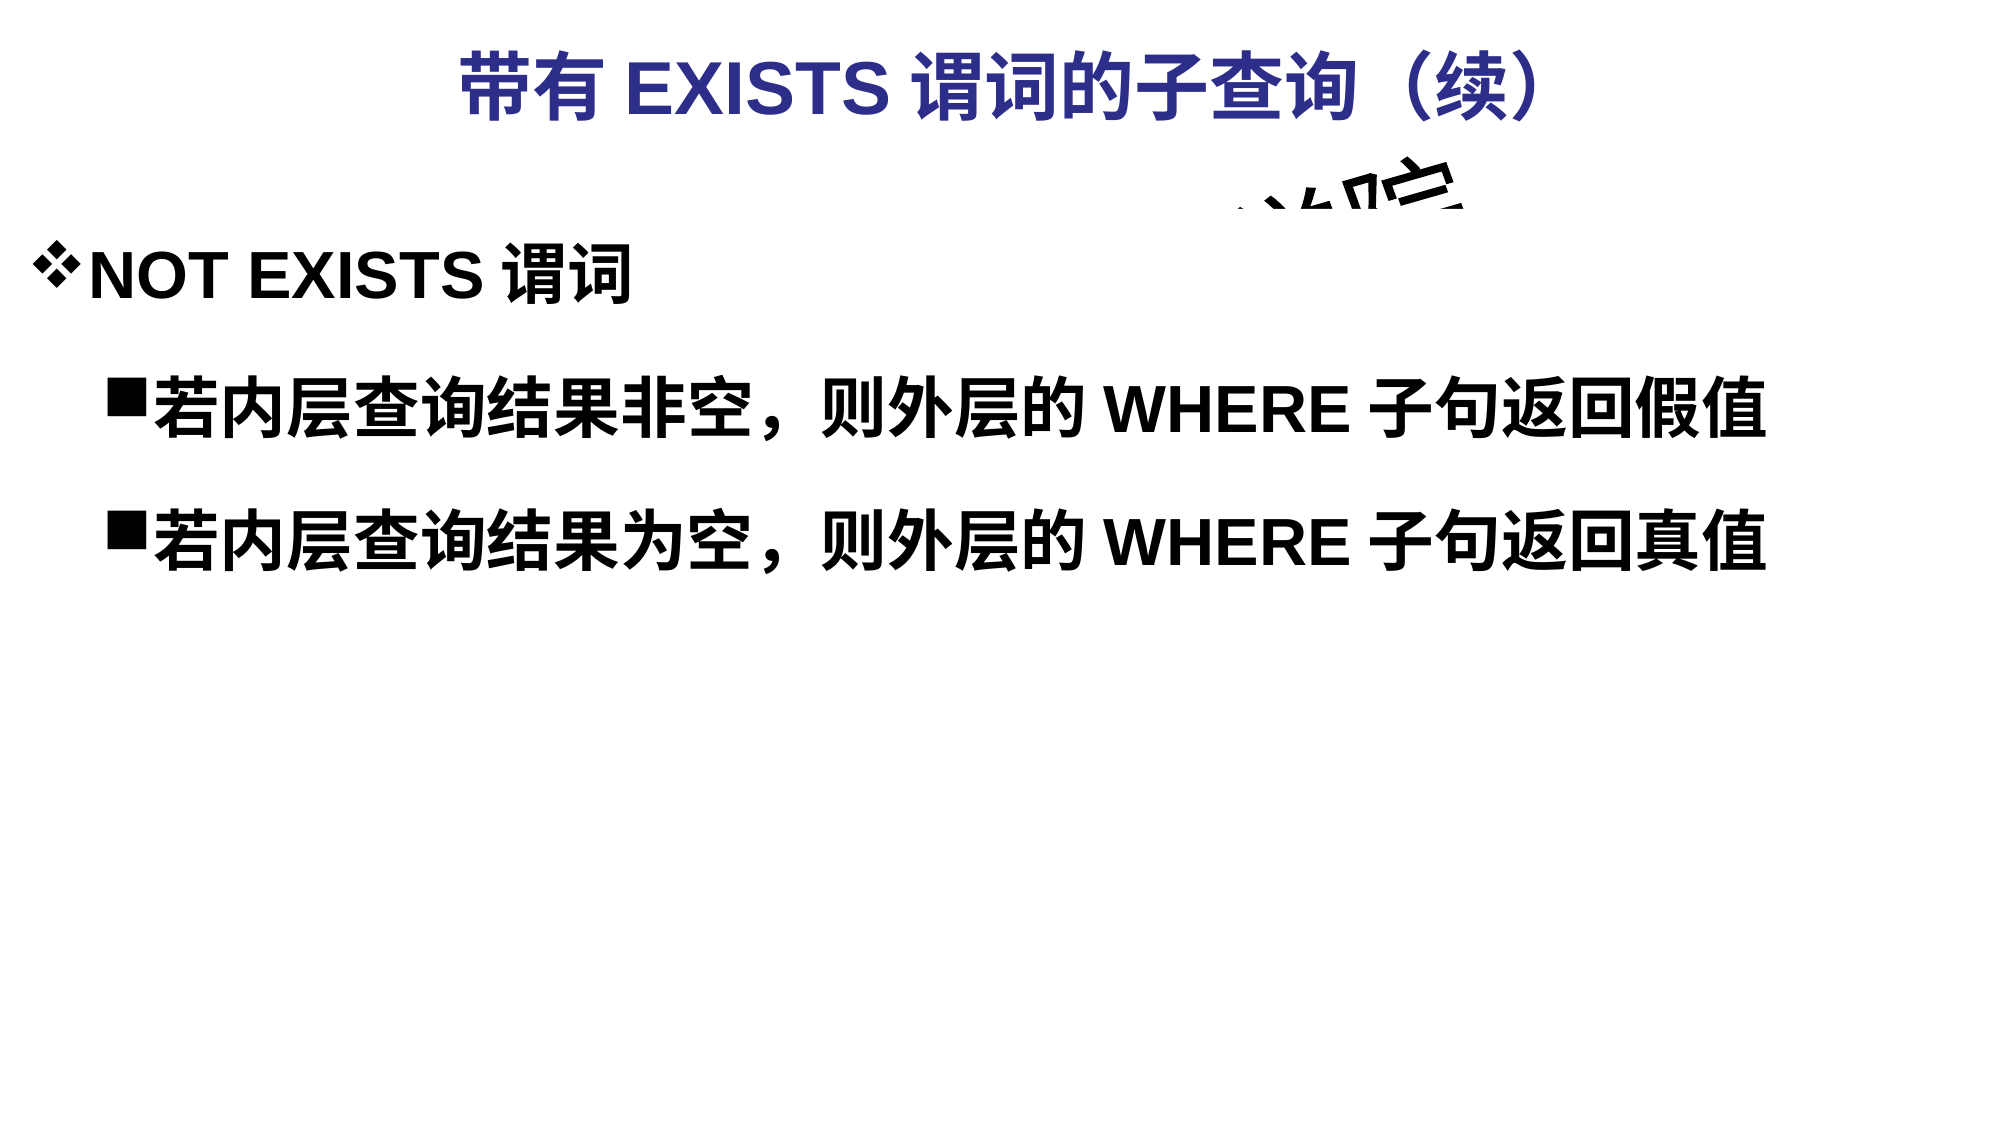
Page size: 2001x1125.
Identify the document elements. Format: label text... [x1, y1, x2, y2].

text_box 带有EXISTS谓词的子查询（续） [345, 0, 1696, 178]
list NOT EXISTS谓词 若内层查询结果非空，则外层的WHERE子句返回假值 若内层查询结果为空，则外层的WHERE子句返回真值 [12, 208, 1997, 1121]
